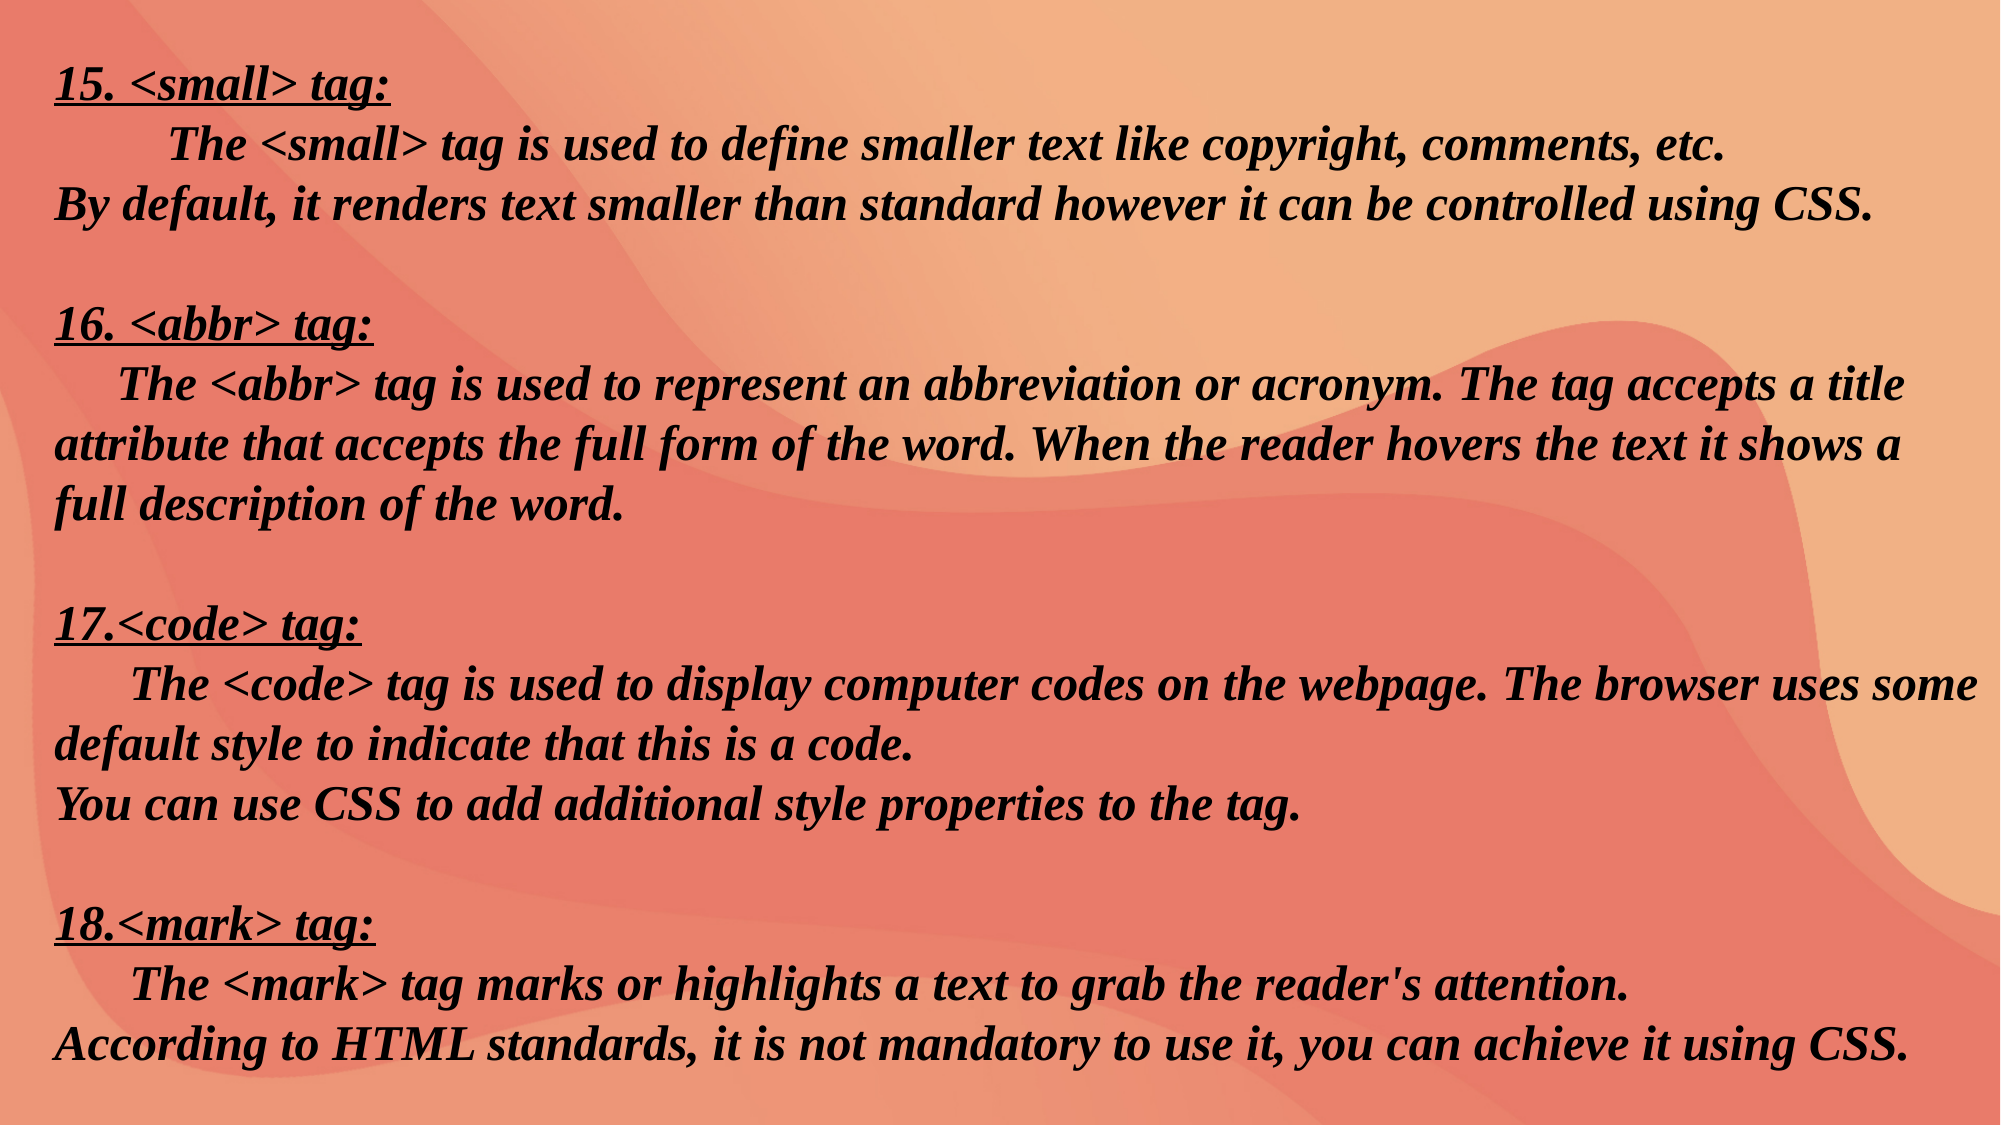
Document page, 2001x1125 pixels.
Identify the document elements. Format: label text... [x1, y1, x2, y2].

text_box 15. <small> tag: The <small> tag is used to define smaller text like copyright, comments, etc. By default, it renders text smaller than standard however it can be controlled using CSS. 16. <abbr> tag: The <abbr> tag is used to represent an abbreviation or acronym. The tag accepts a title attribute that accepts the full form of the word. When the reader hovers the text it shows a full description of the word. 17.<code> tag: The <code> tag is used to display computer codes on the webpage. The browser uses some default style to indicate that this is a code. You can use CSS to add additional style properties to the tag. 18.<mark> tag: The <mark> tag marks or highlights a text to grab the reader's attention. According to HTML standards, it is not mandatory to use it, you can achieve it using CSS. [39, 43, 2000, 1078]
picture [0, 0, 2001, 1125]
